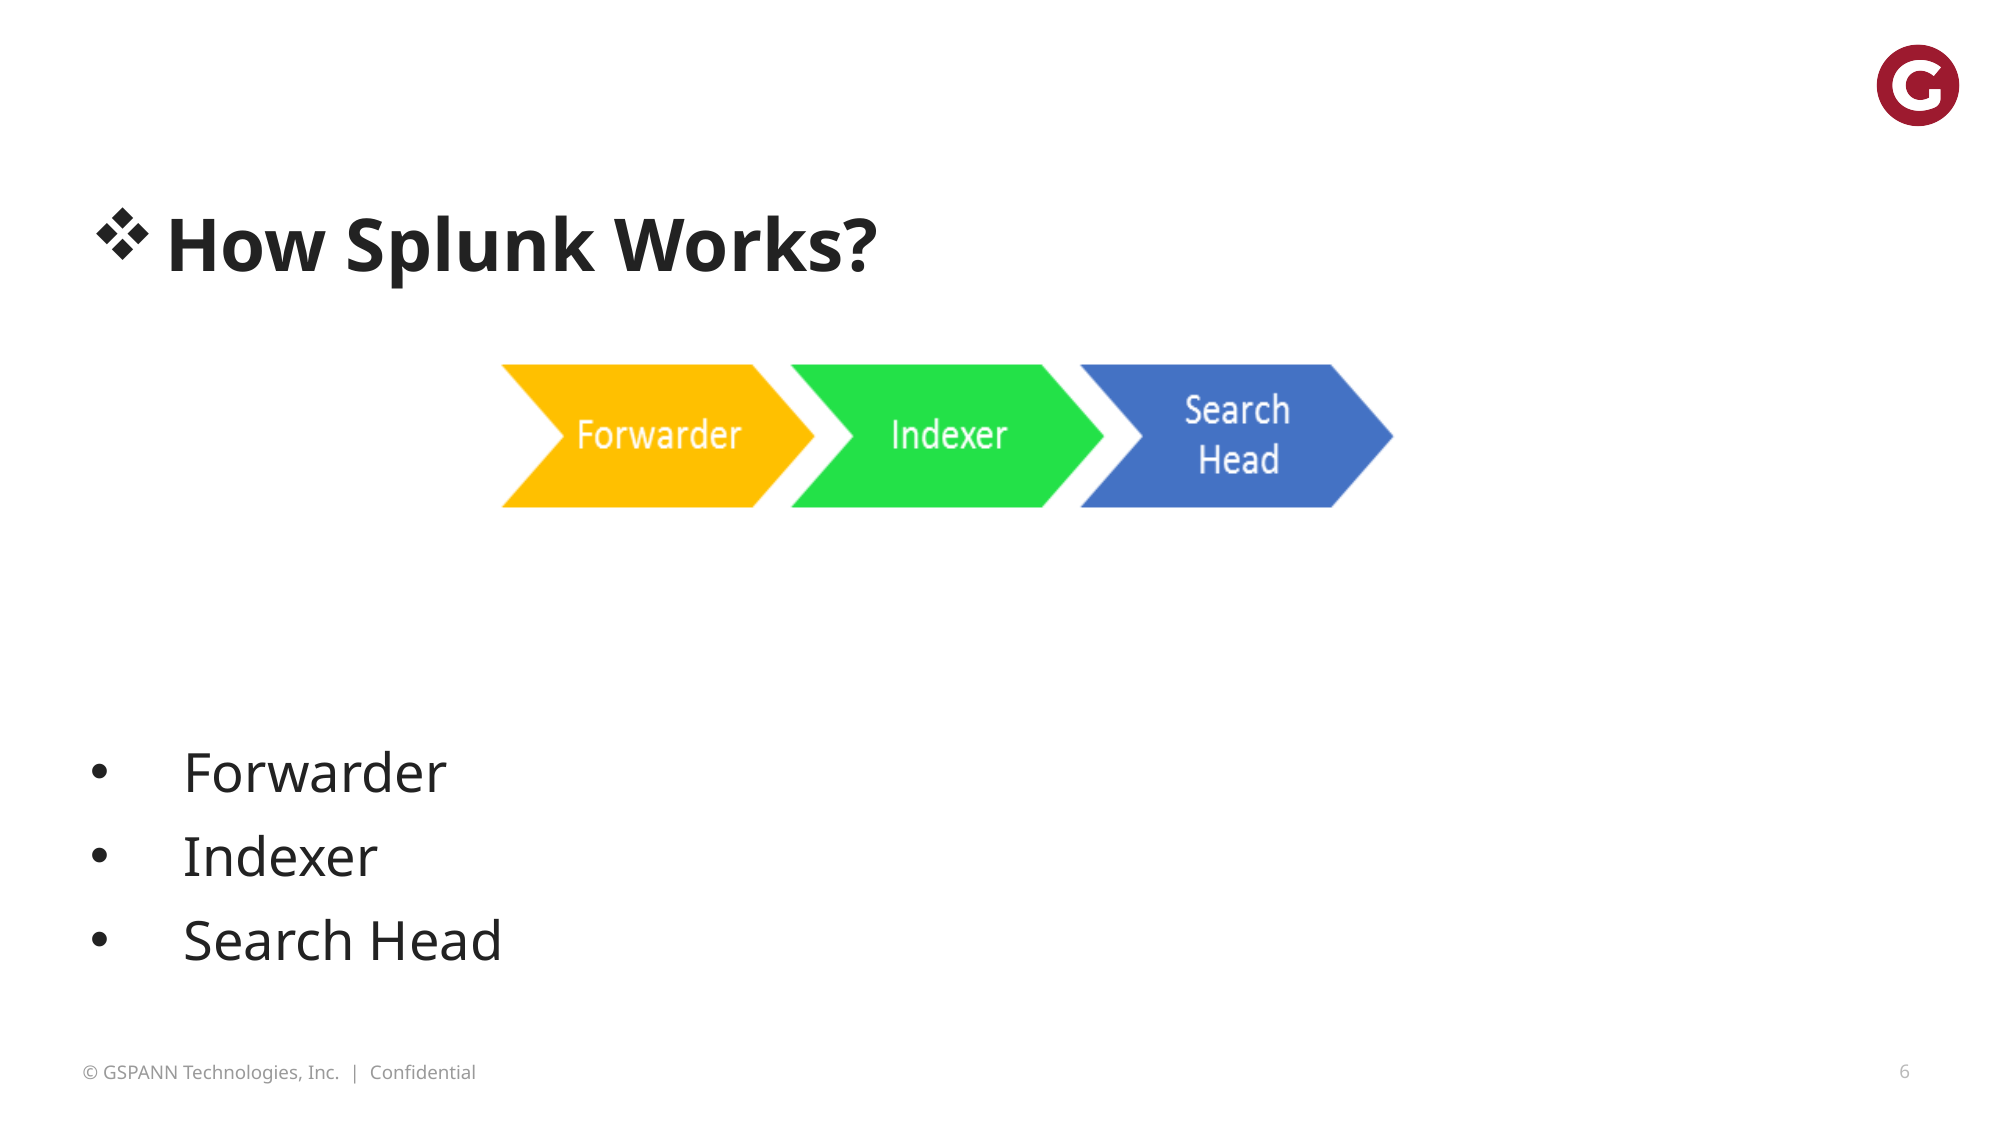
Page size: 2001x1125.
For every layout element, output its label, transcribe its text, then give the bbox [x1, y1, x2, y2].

list How Splunk Works? Forwarder Indexer Search Head [75, 191, 1925, 989]
picture [1874, 42, 1962, 129]
picture [489, 281, 1401, 590]
slide_number 6 [1475, 1042, 1925, 1103]
